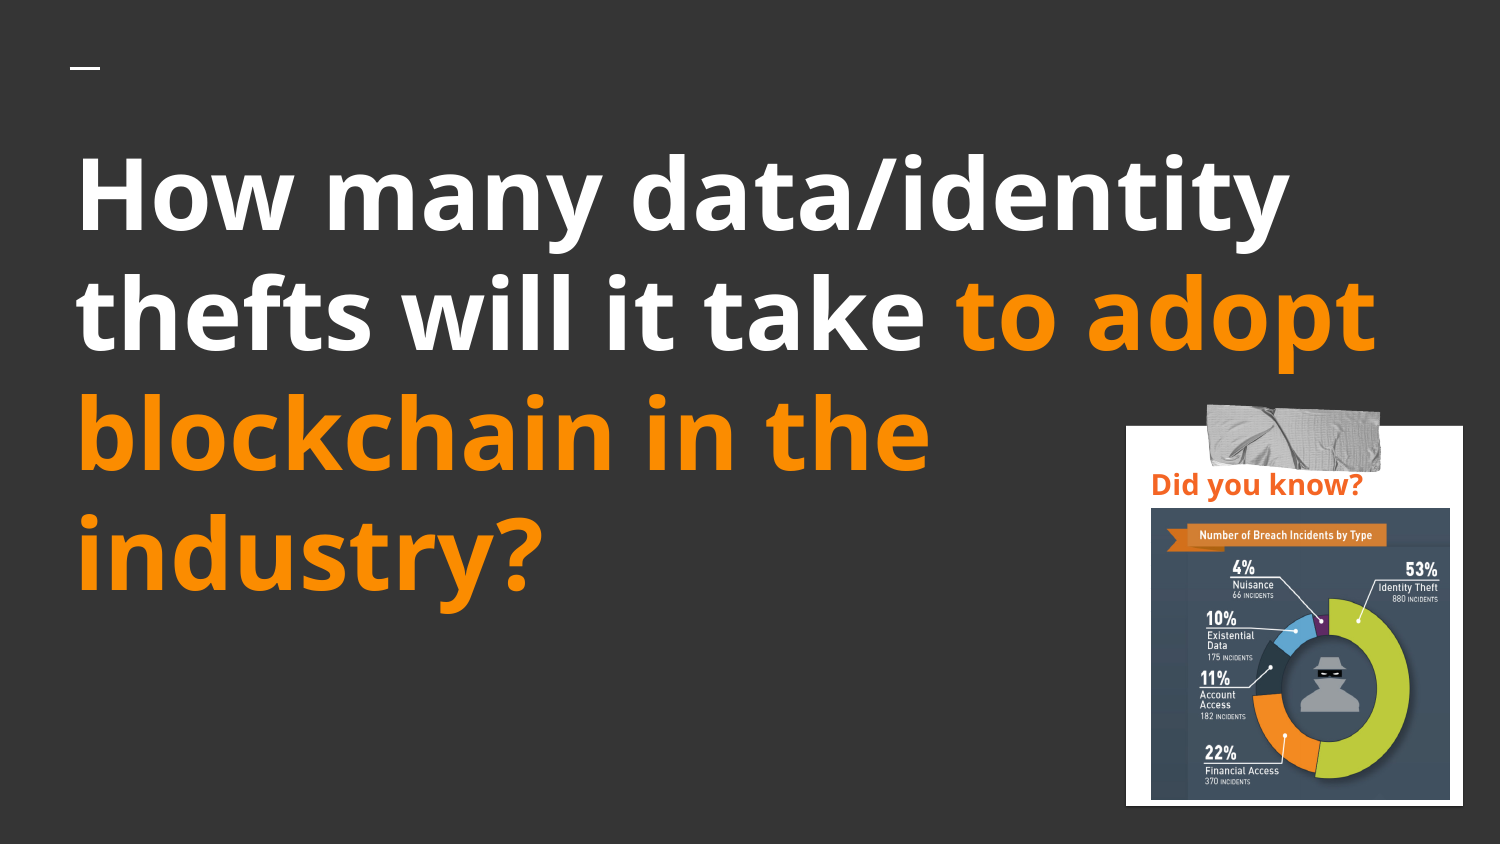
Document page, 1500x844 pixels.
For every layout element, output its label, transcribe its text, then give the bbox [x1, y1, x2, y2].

picture [1151, 508, 1450, 800]
title How many data/identity thefts will it take to adopt blockchain in the industry? [59, 115, 1476, 745]
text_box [1112, 403, 1476, 821]
